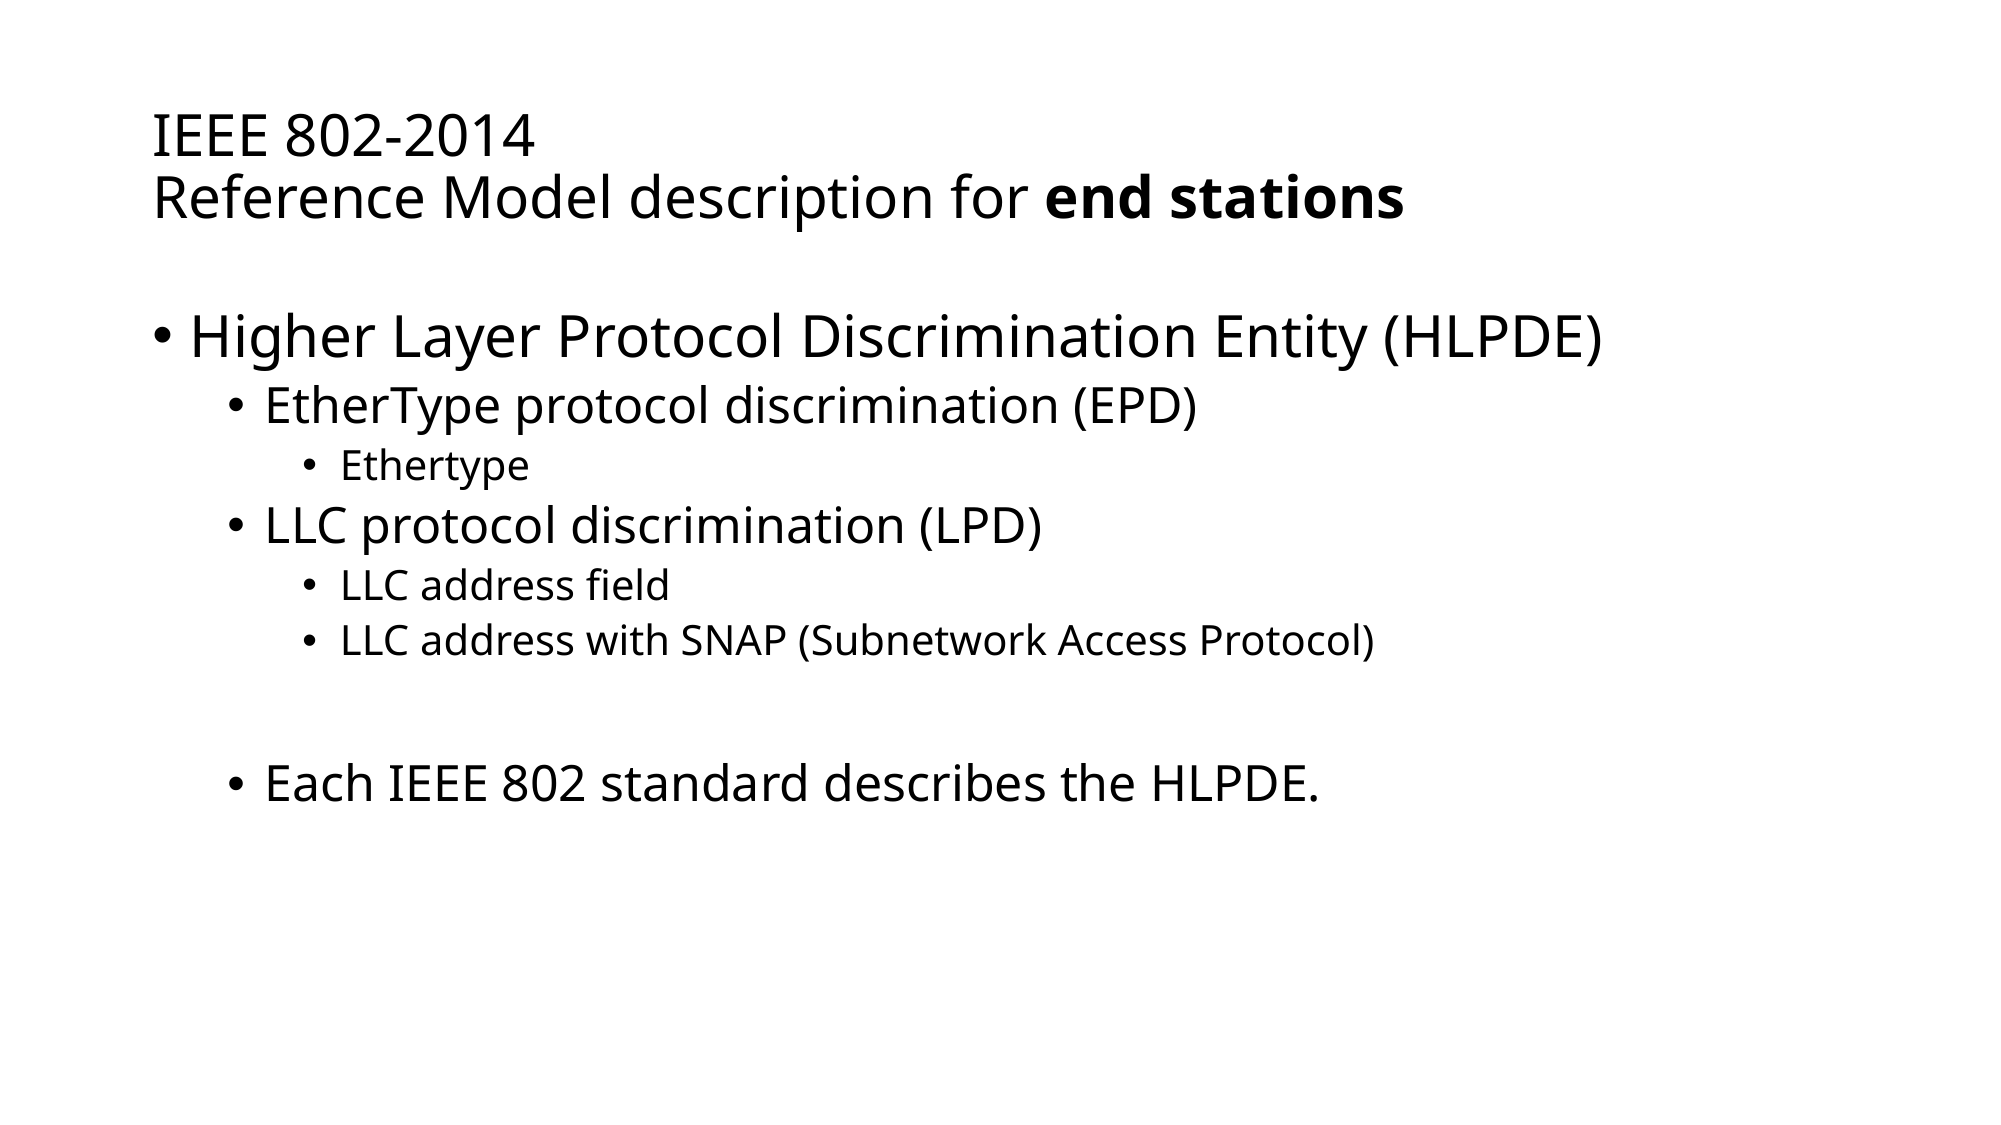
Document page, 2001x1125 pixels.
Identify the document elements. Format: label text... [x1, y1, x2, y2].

title IEEE 802-2014 Reference Model description for end stations [137, 59, 1863, 278]
list Higher Layer Protocol Discrimination Entity (HLPDE) EtherType protocol discrimination (EPD) Ethertype LLC protocol discrimination (LPD) LLC address field LLC address with SNAP (Subnetwork Access Protocol) Each IEEE 802 standard describes the HLPDE. [137, 299, 1863, 1014]
